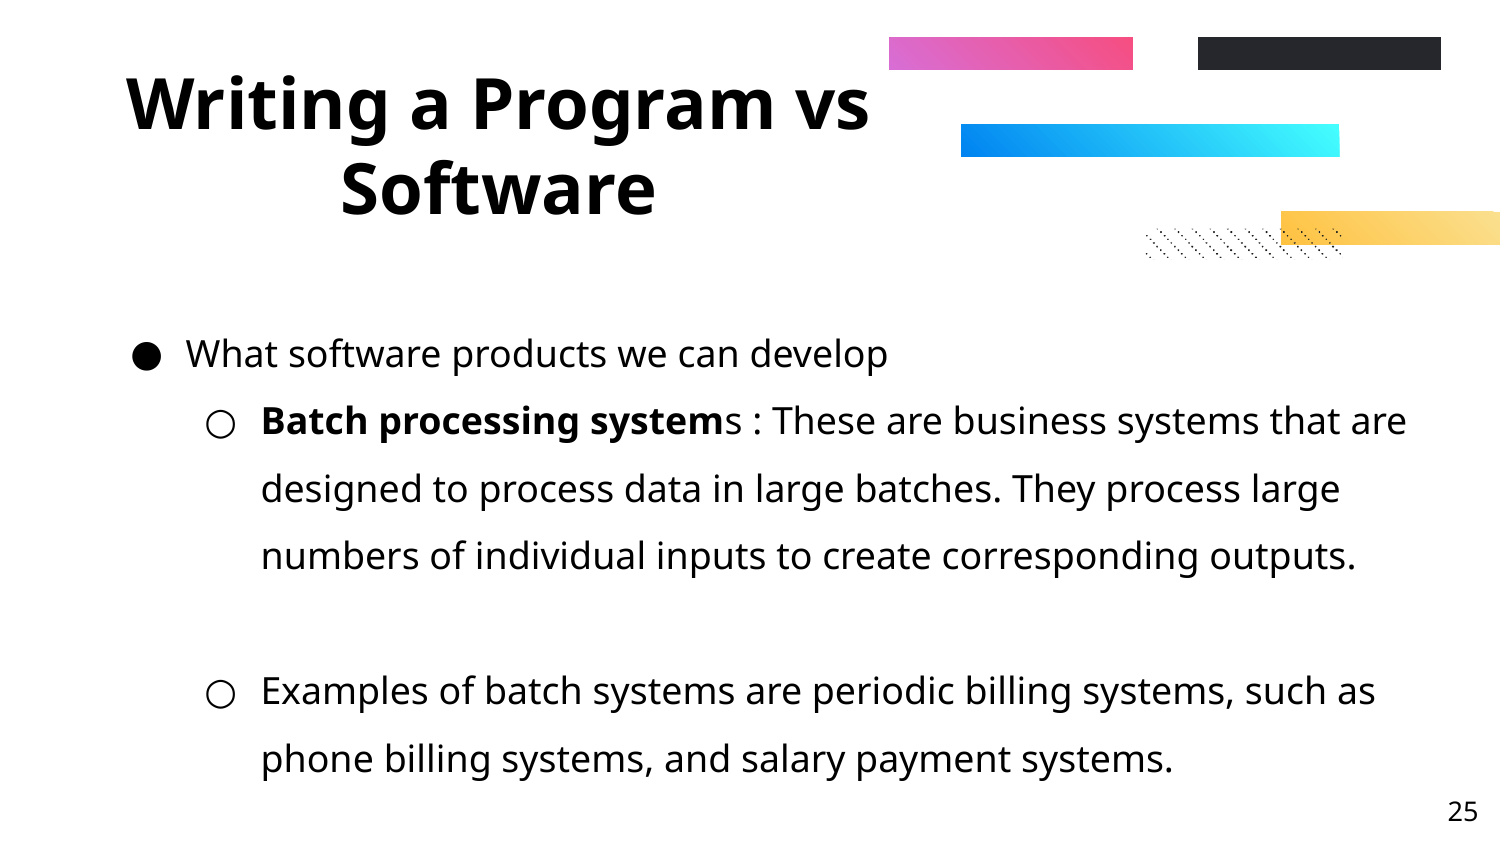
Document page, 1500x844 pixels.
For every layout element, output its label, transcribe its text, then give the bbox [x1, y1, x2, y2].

slide_number ‹#› [1403, 779, 1494, 844]
subtitle What software products we can develop Batch processing systems : These are business systems that are designed to process data in large batches. They process large numbers of individual inputs to create corresponding outputs. Examples of batch systems are periodic billing systems, such as phone billing systems, and salary payment systems. [95, 292, 1500, 789]
picture [1144, 228, 1343, 260]
title Writing a Program vs Software [39, 37, 959, 251]
